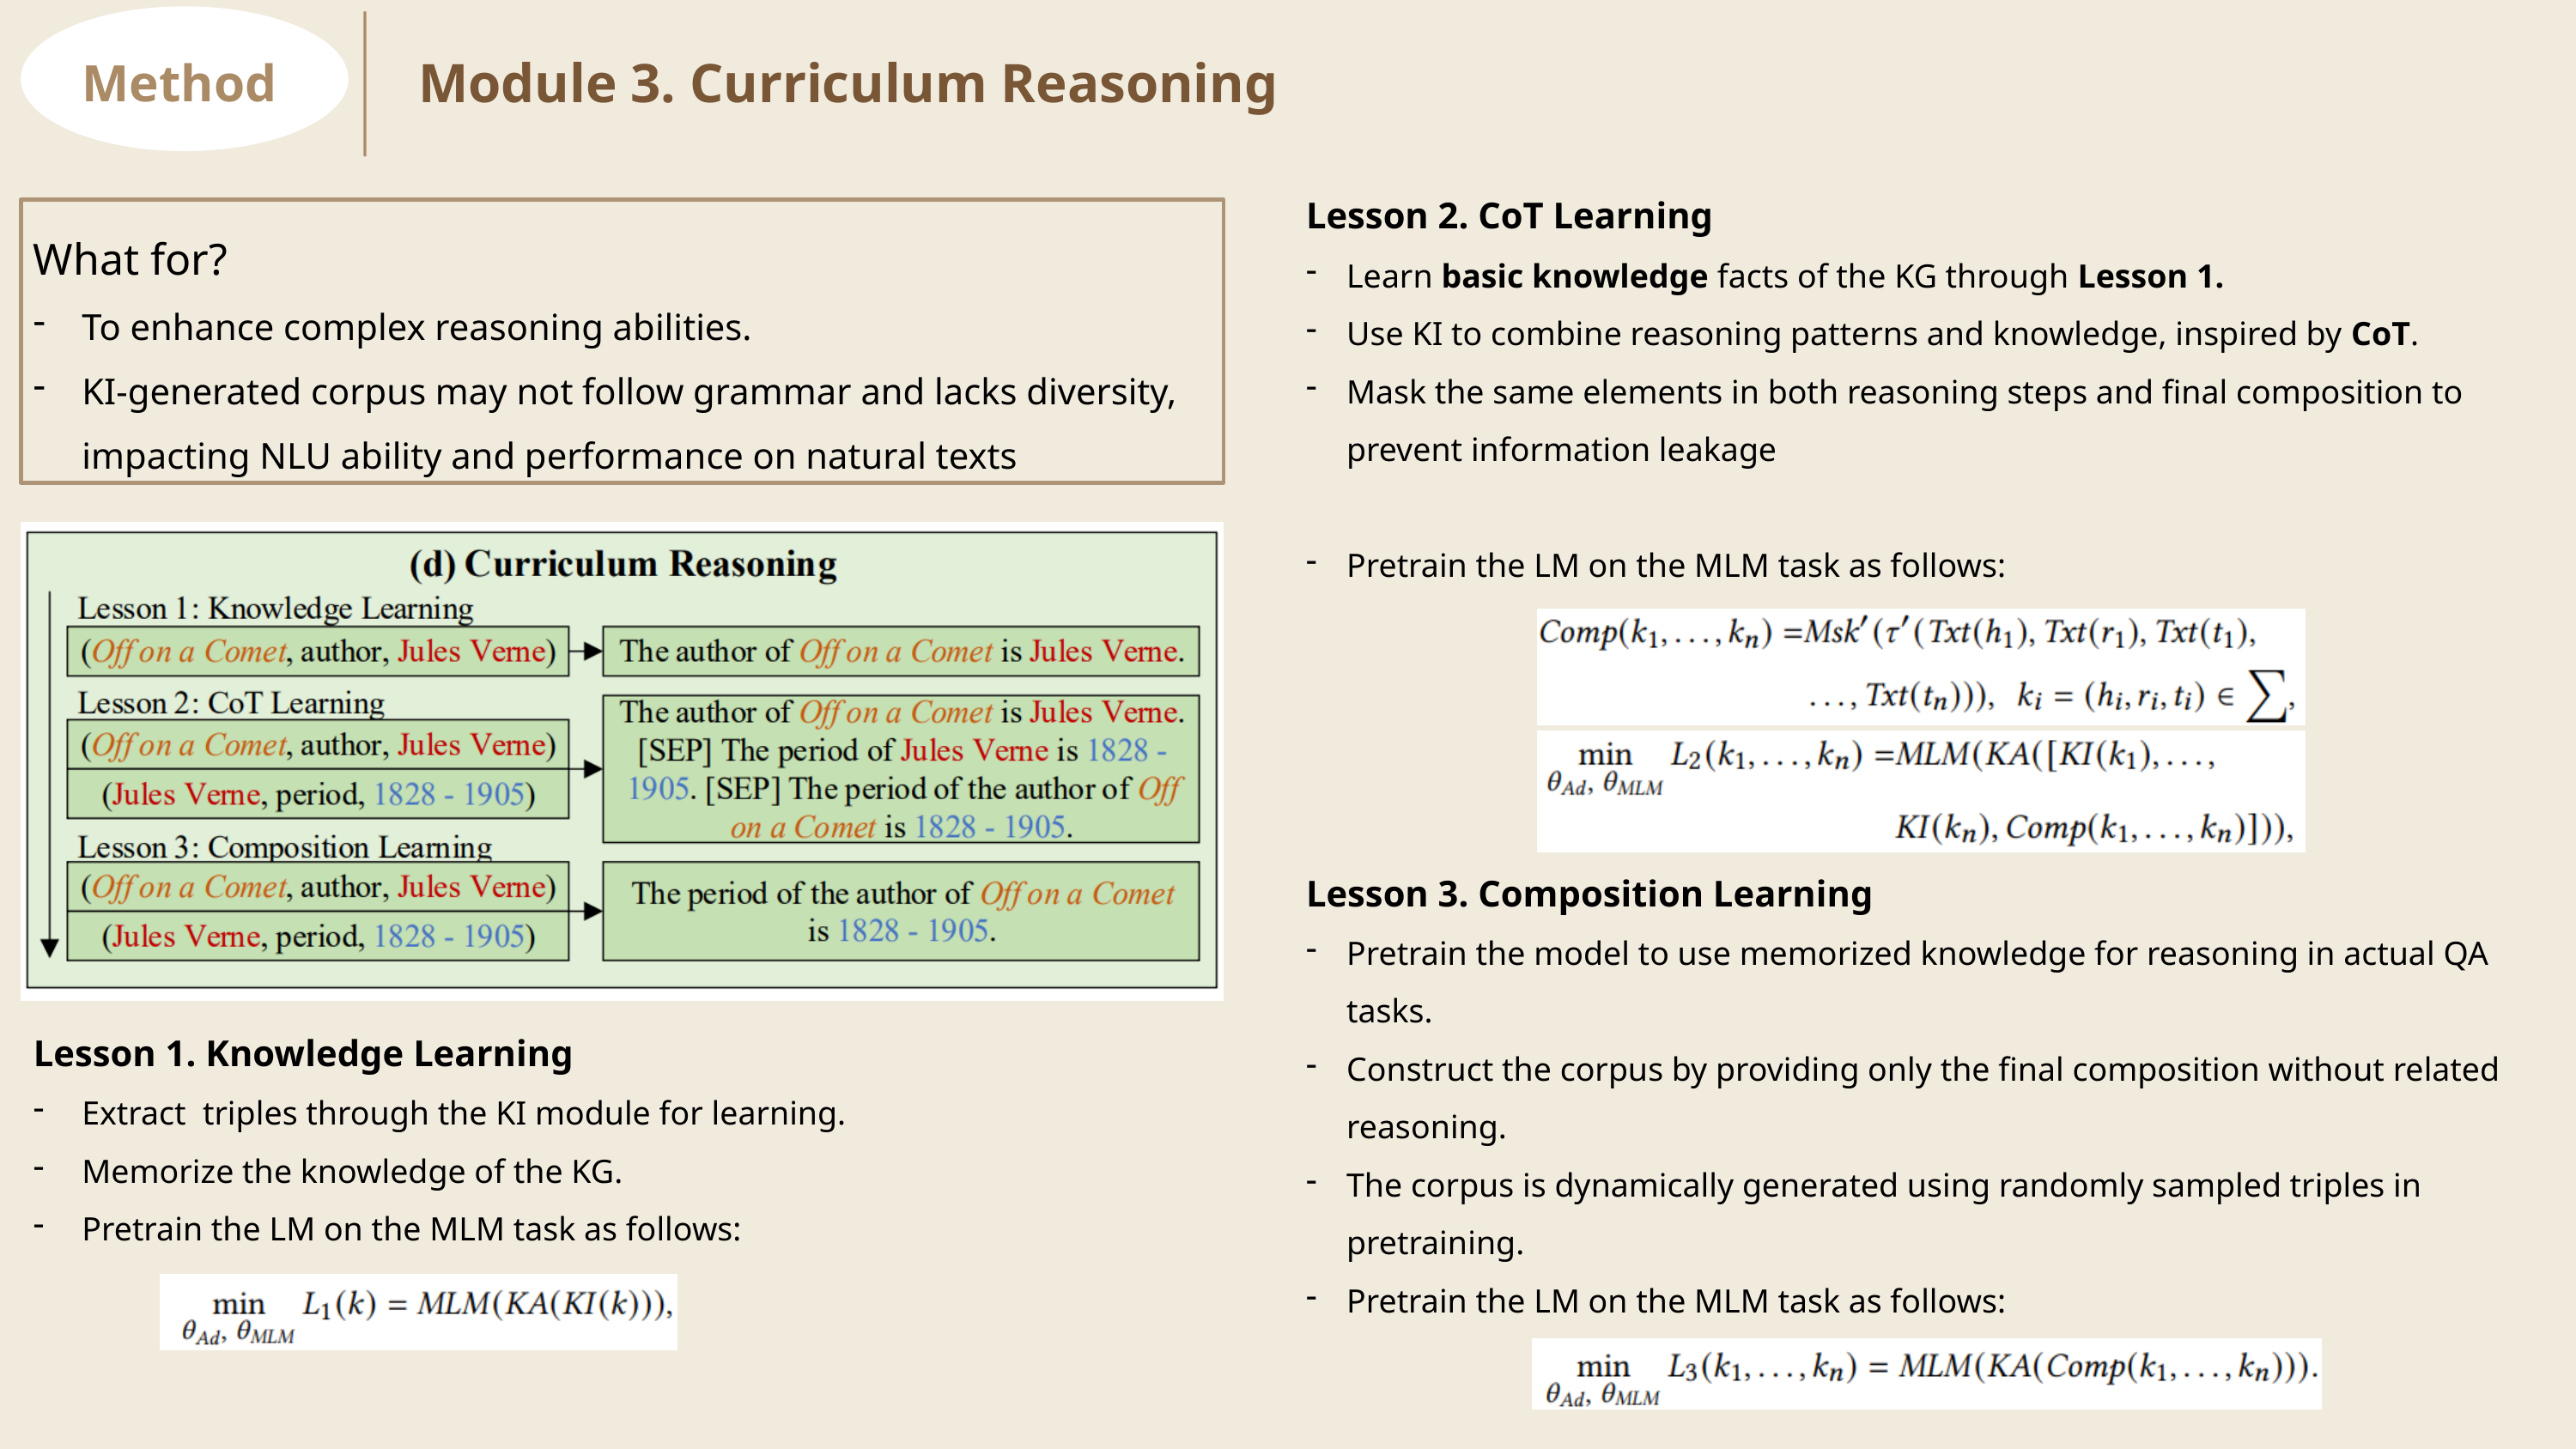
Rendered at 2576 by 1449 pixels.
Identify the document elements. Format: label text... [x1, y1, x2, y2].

picture [1531, 1338, 2322, 1410]
text_box What for? To enhance complex reasoning abilities. KI-generated corpus may not follow grammar and lacks diversity, impacting NLU ability and performance on natural texts [21, 199, 1224, 483]
text_box Lesson 2. CoT Learning Learn basic knowledge facts of the KG through Lesson 1. Use KI to combine reasoning patterns and knowledge, inspired by CoT. Mask the same elements in both reasoning steps and final composition to prevent information leakage Pretrain the LM on the MLM task as follows: Lesson 3. Composition Learning Pretrain the model to use memorized knowledge for reasoning in actual QA tasks. Construct the corpus by providing only the final composition without related reasoning. The corpus is dynamically generated using randomly sampled triples in pretraining. Pretrain the LM on the MLM task as follows: [1293, 165, 2561, 1442]
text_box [20, 6, 349, 152]
picture [1537, 730, 2306, 852]
picture [160, 1273, 677, 1351]
text_box Module 3. Curriculum Reasoning [418, 39, 1922, 113]
picture [1537, 609, 2306, 725]
picture [21, 522, 1224, 1001]
